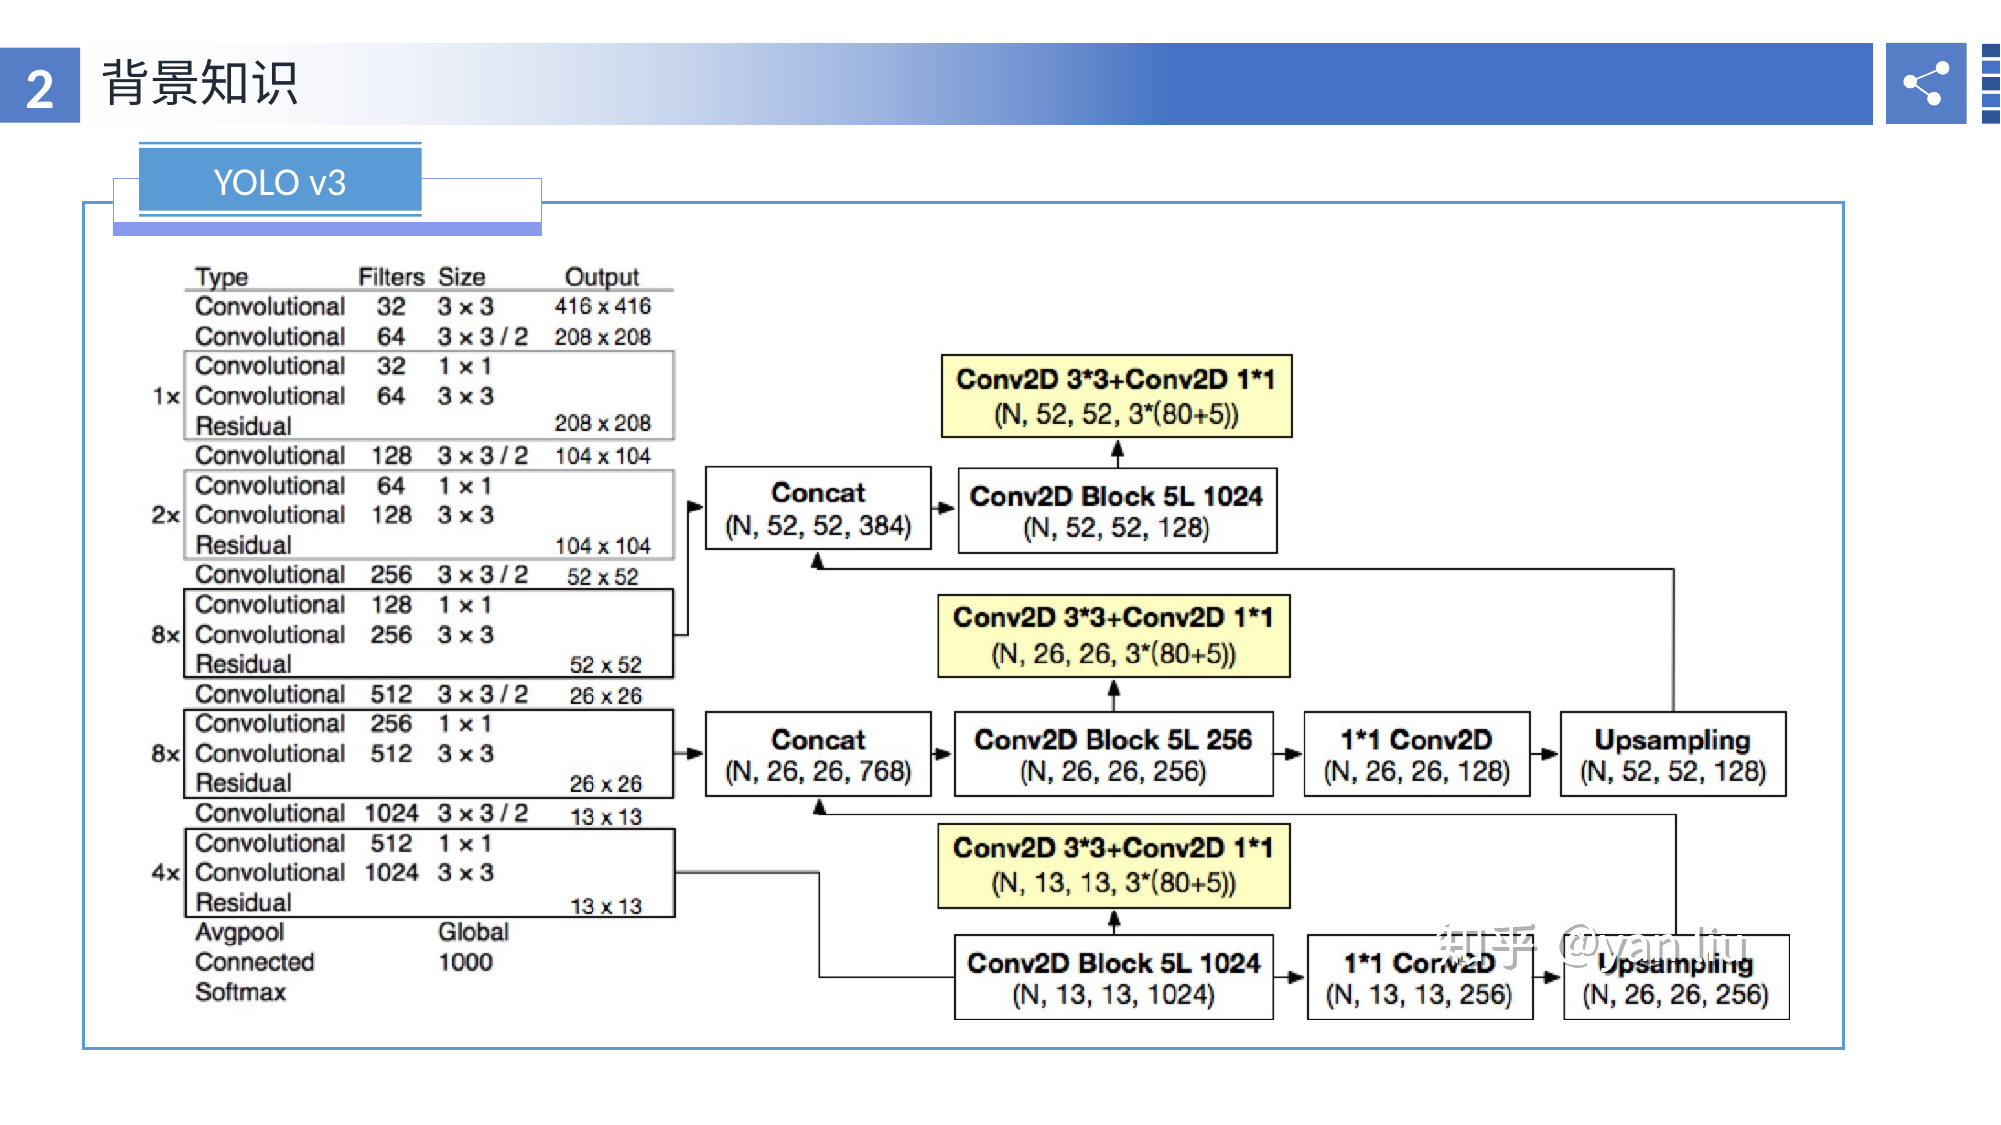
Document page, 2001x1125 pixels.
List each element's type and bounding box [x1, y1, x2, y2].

text_box [83, 201, 1845, 1049]
text_box [0, 42, 2000, 130]
text_box [112, 141, 542, 236]
picture [138, 251, 1790, 1020]
